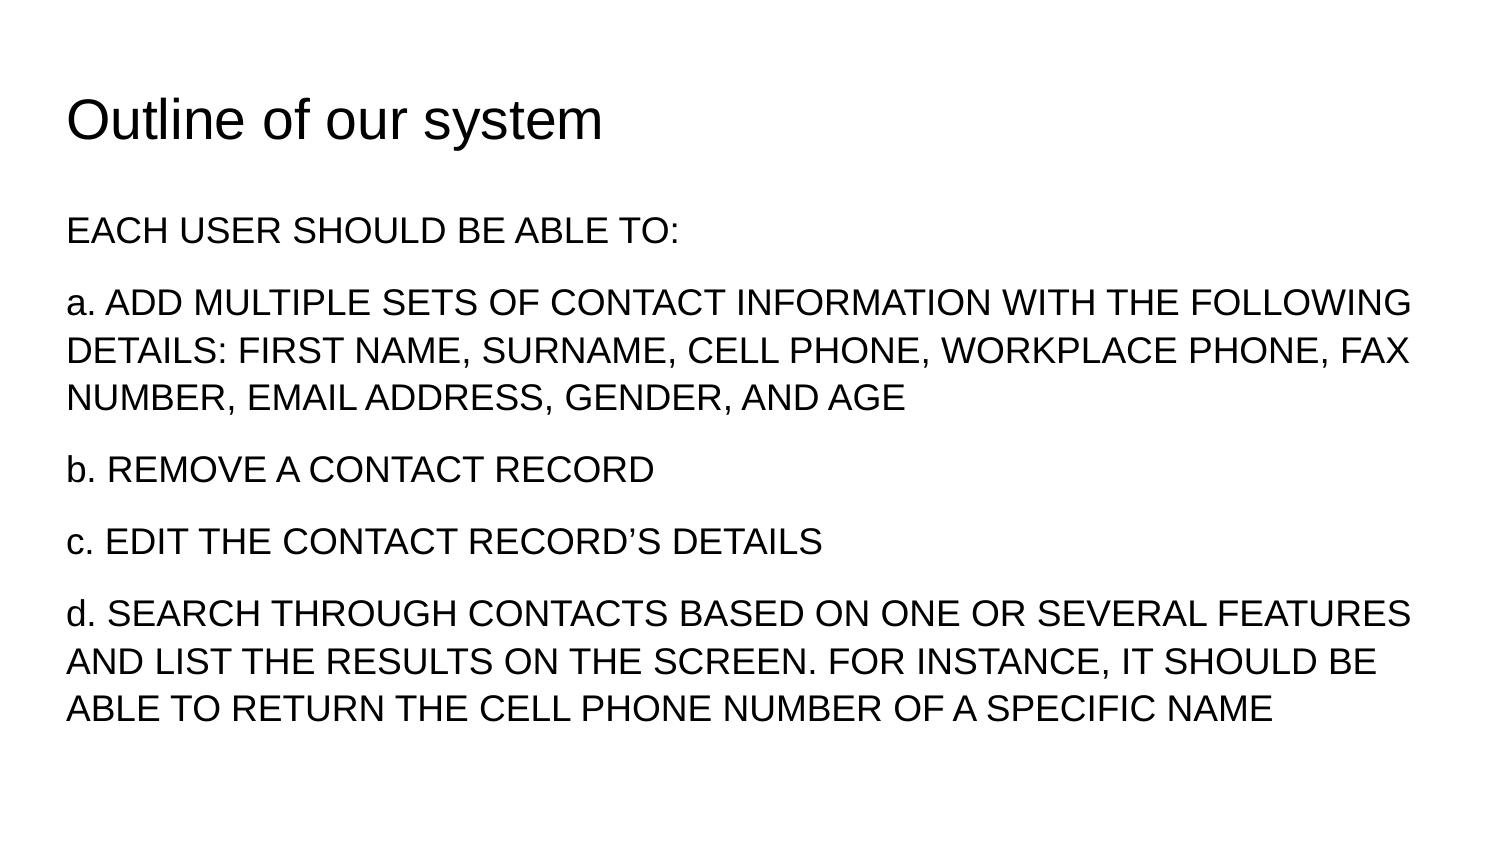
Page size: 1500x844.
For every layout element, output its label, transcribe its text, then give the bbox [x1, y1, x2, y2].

list EACH USER SHOULD BE ABLE TO: a. ADD MULTIPLE SETS OF CONTACT INFORMATION WITH THE FOLLOWING DETAILS: FIRST NAME, SURNAME, CELL PHONE, WORKPLACE PHONE, FAX NUMBER, EMAIL ADDRESS, GENDER, AND AGE b. REMOVE A CONTACT RECORD c. EDIT THE CONTACT RECORD’S DETAILS d. SEARCH THROUGH CONTACTS BASED ON ONE OR SEVERAL FEATURES AND LIST THE RESULTS ON THE SCREEN. FOR INSTANCE, IT SHOULD BE ABLE TO RETURN THE CELL PHONE NUMBER OF A SPECIFIC NAME [51, 189, 1449, 750]
title Outline of our system [51, 72, 1449, 167]
